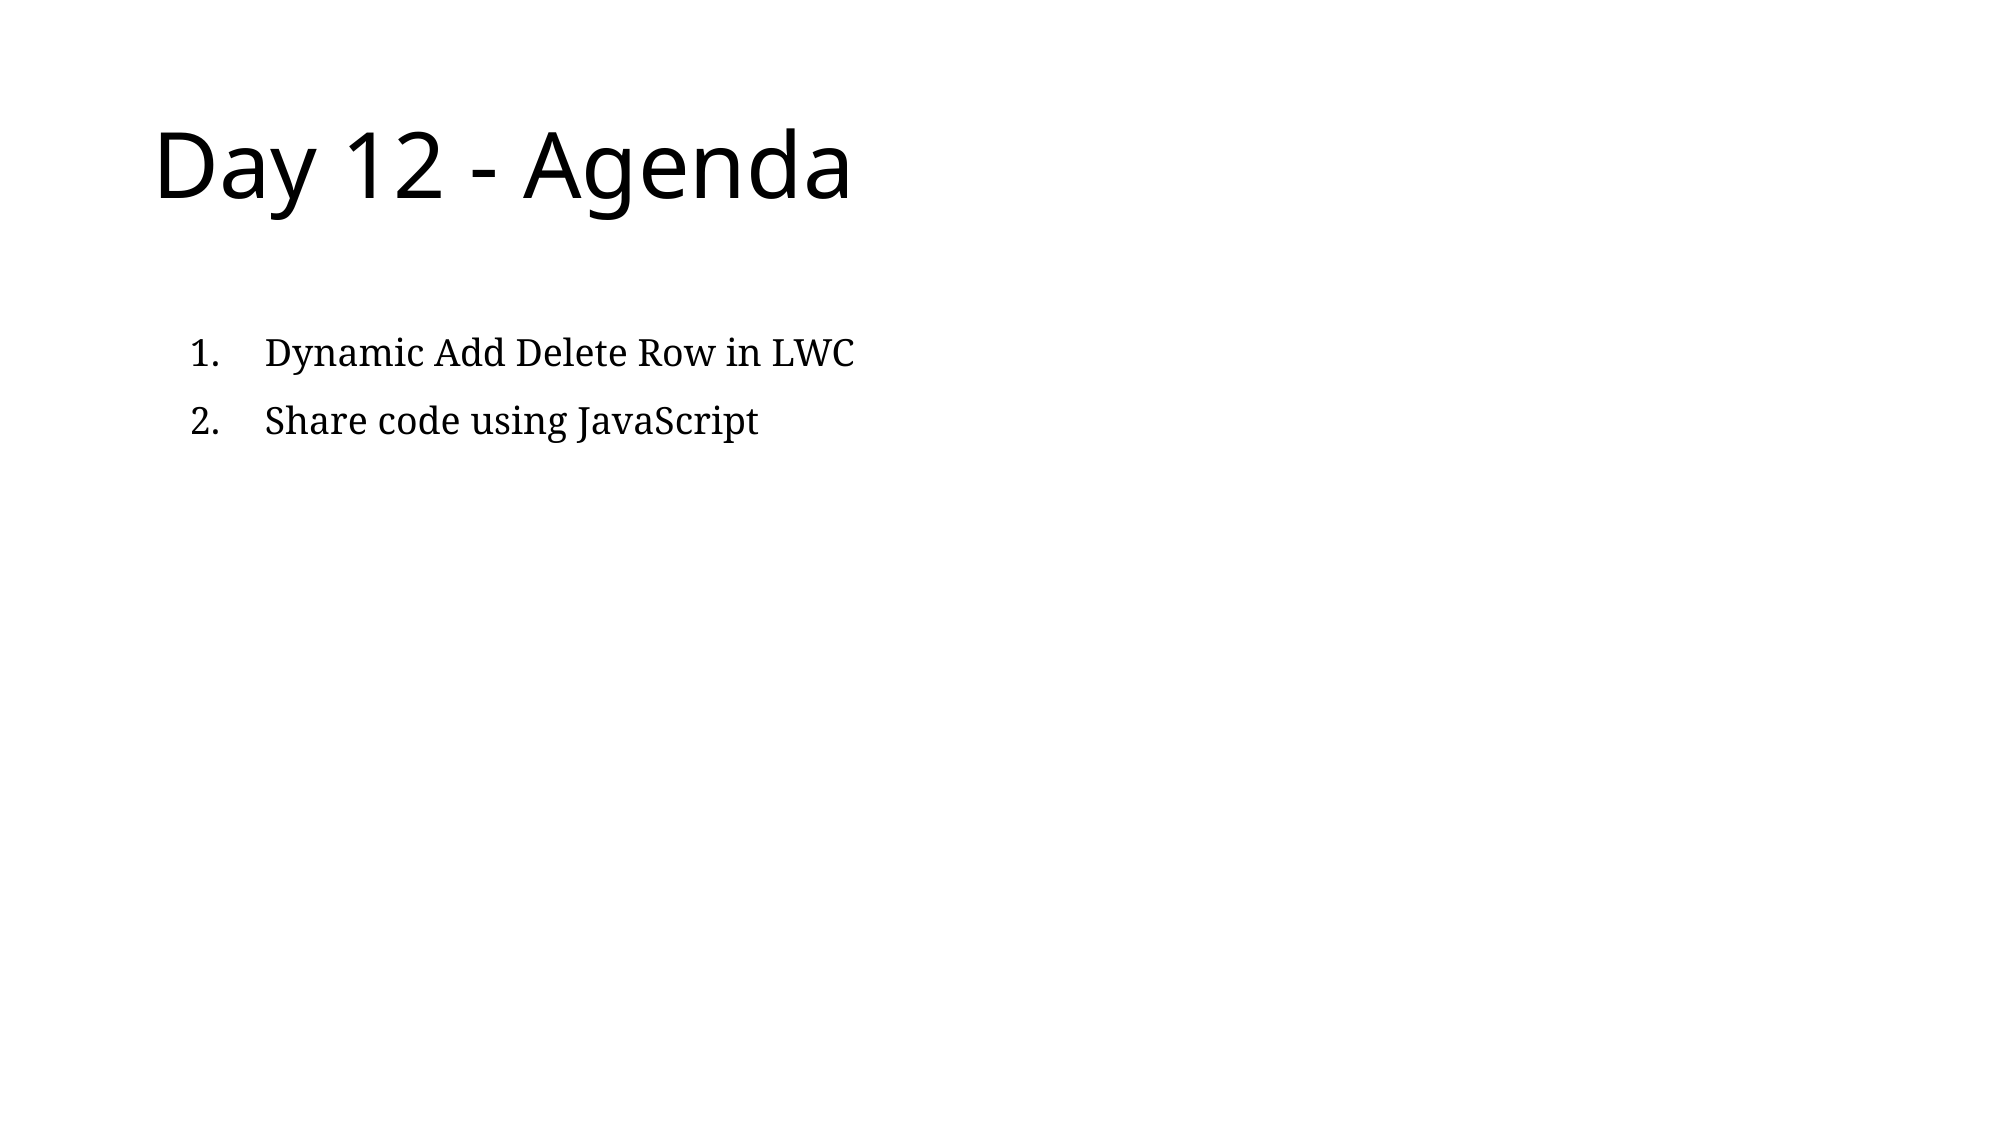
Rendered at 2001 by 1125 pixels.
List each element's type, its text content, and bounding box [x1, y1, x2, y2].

list Dynamic Add Delete Row in LWC Share code using JavaScript [137, 299, 1863, 1014]
title Day 12 - Agenda [137, 59, 1863, 278]
